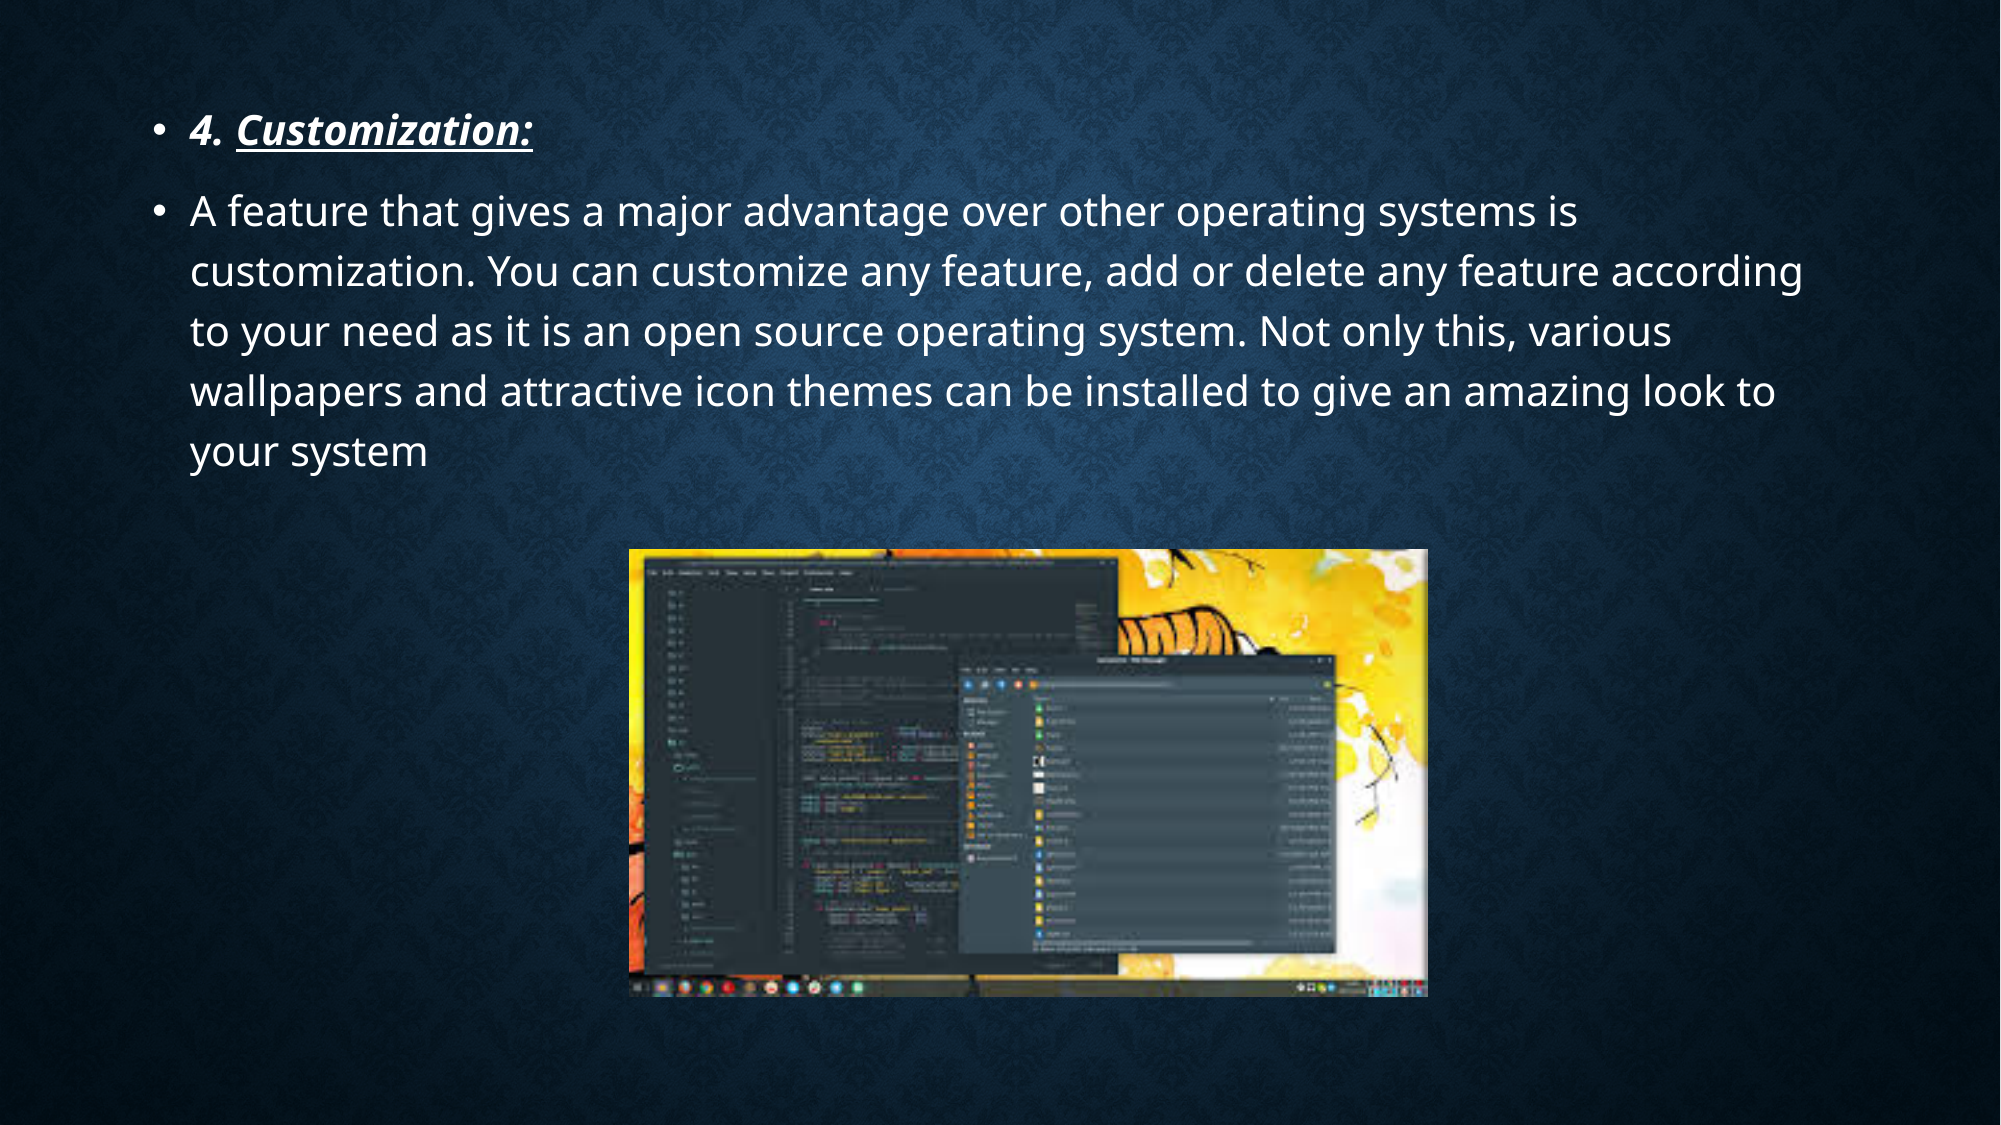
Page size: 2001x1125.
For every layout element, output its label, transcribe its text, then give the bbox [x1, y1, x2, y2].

picture [629, 549, 1428, 998]
list 4. Customization: A feature that gives a major advantage over other operating systems is customization. You can customize any feature, add or delete any feature according to your need as it is an open source operating system. Not only this, various wallpapers and attractive icon themes can be installed to give an amazing look to your system [137, 86, 1863, 1014]
